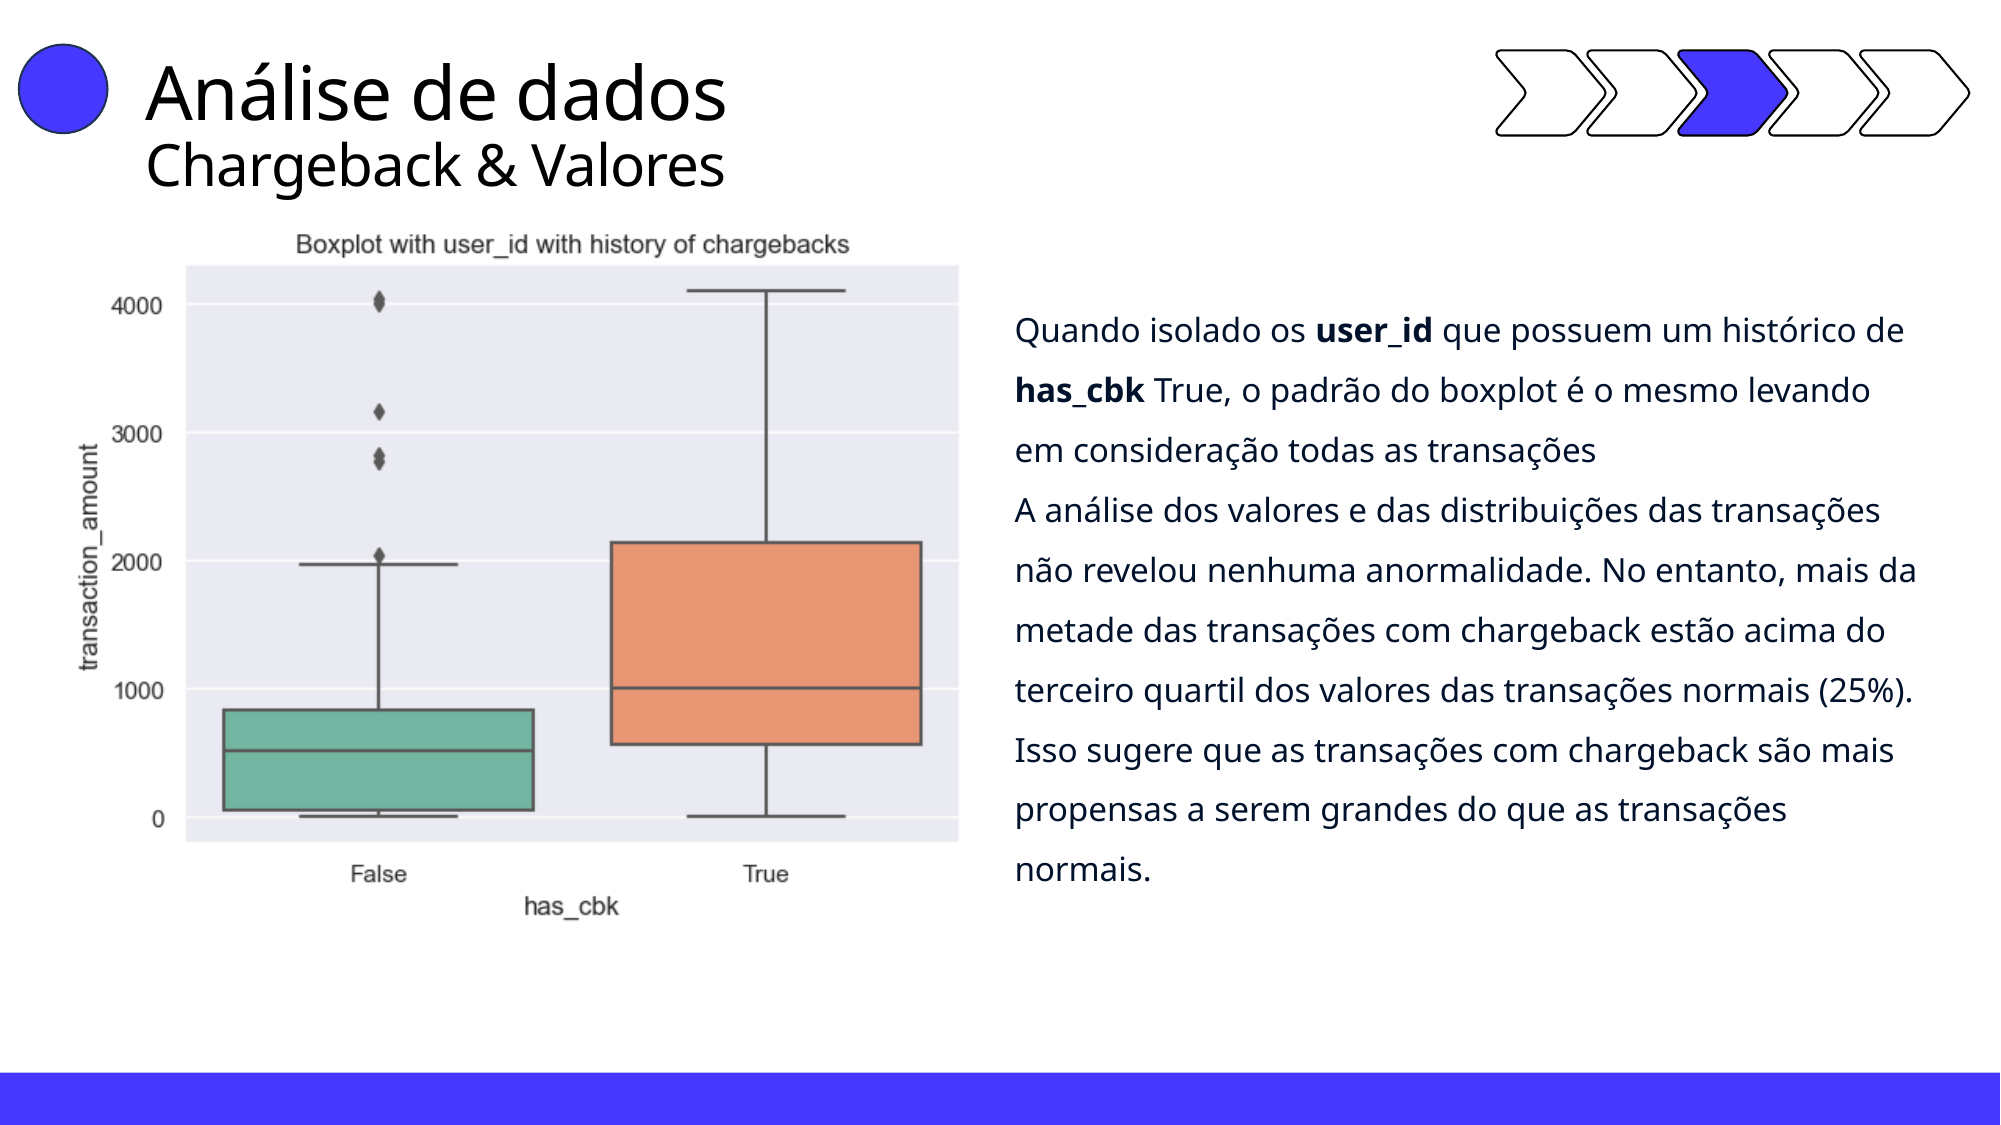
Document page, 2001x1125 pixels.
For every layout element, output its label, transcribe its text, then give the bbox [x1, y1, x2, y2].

text_box [1495, 49, 1607, 137]
text_box [17, 43, 109, 135]
text_box Quando isolado os user_id que possuem um histórico de has_cbk True, o padrão do boxplot é o mesmo levando em consideração todas as transações A análise dos valores e das distribuições das transações não revelou nenhuma anormalidade. No entanto, mais da metade das transações com chargeback estão acima do terceiro quartil dos valores das transações normais (25%). Isso sugere que as transações com chargeback são mais propensas a serem grandes do que as transações normais. [999, 282, 1937, 896]
picture [63, 219, 976, 934]
text_box [1677, 49, 1789, 137]
text_box [1586, 49, 1698, 137]
text_box [1768, 49, 1880, 137]
text_box [0, 1072, 2000, 1125]
text_box Chargeback & Valores [143, 126, 1124, 199]
text_box Análise de dados [143, 42, 1124, 126]
text_box [1859, 49, 1971, 137]
